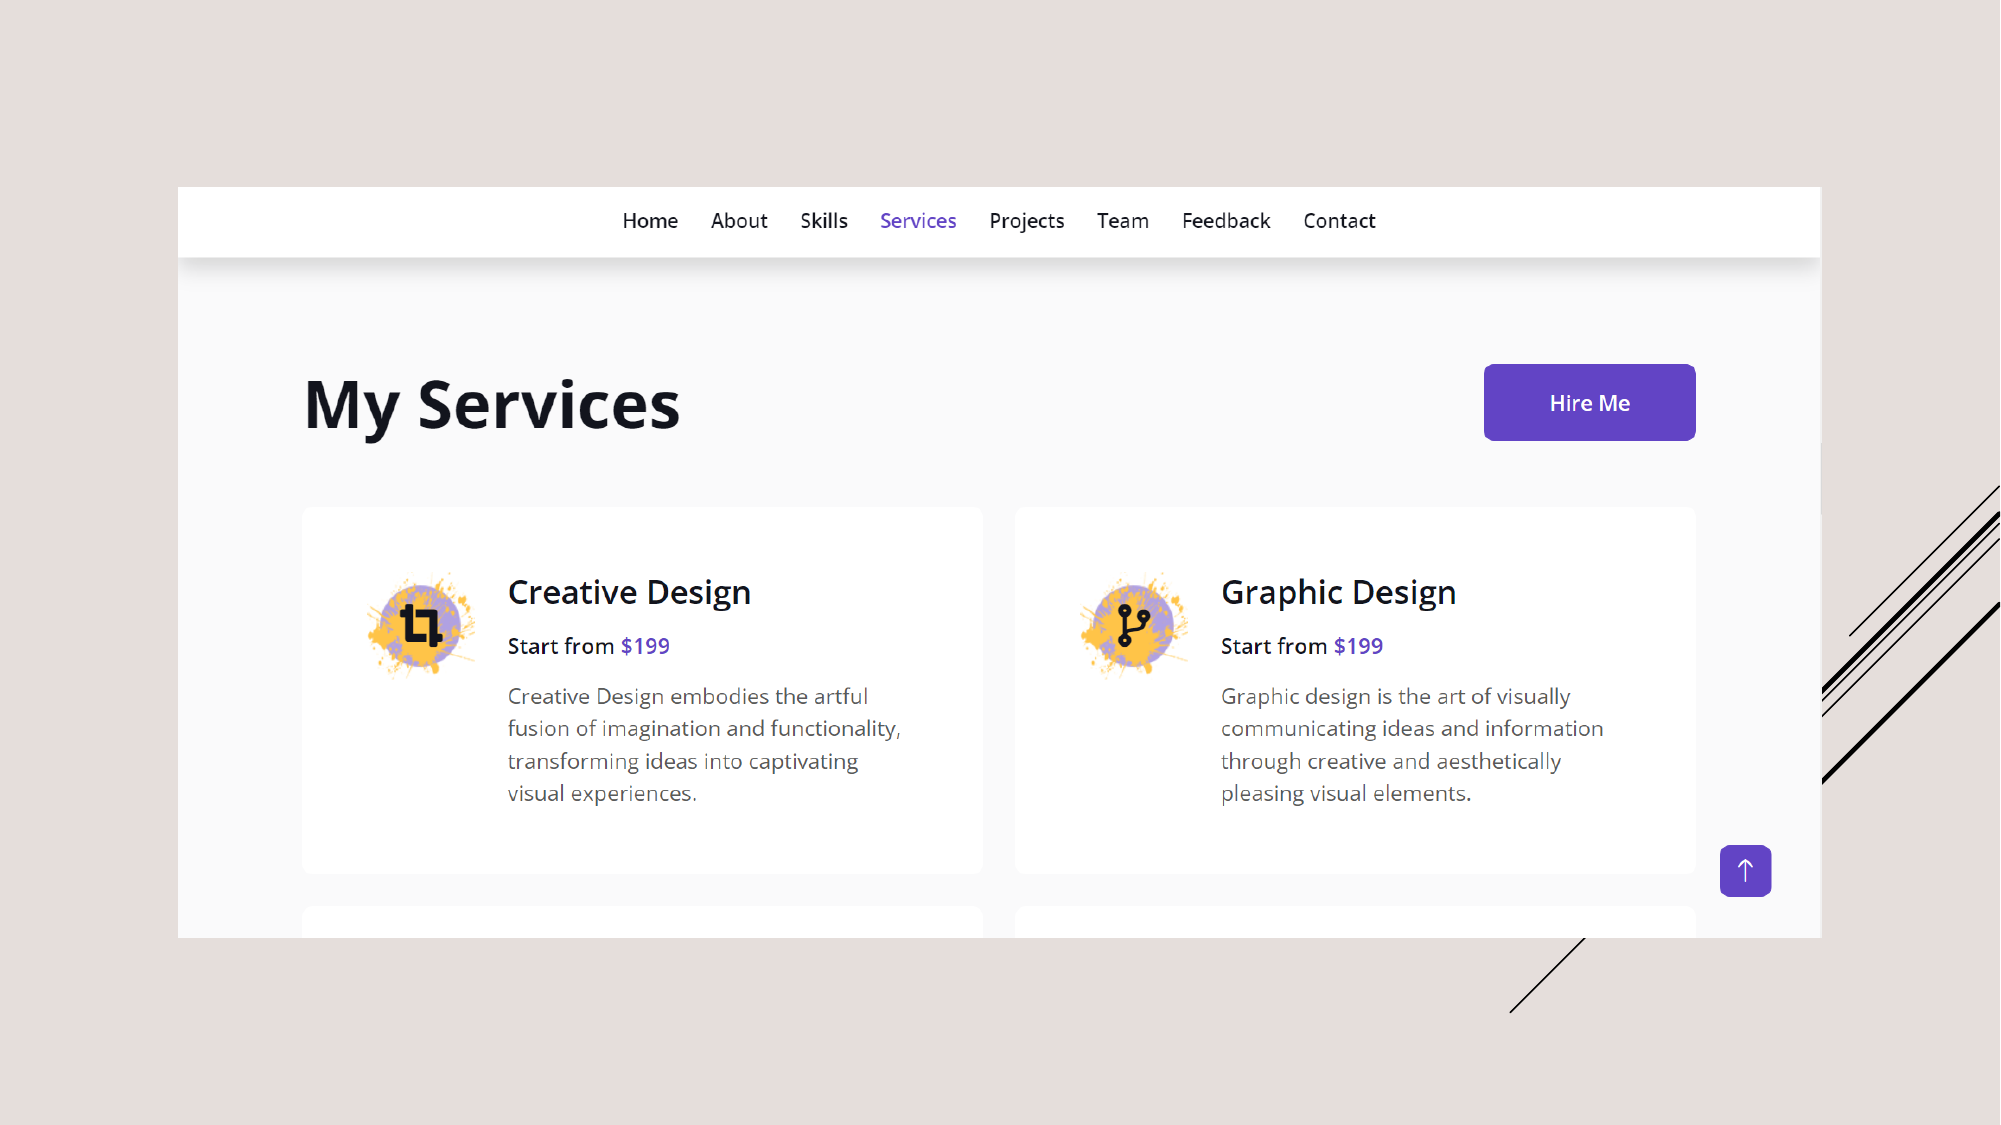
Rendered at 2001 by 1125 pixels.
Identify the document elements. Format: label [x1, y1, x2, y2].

picture [178, 187, 1822, 938]
